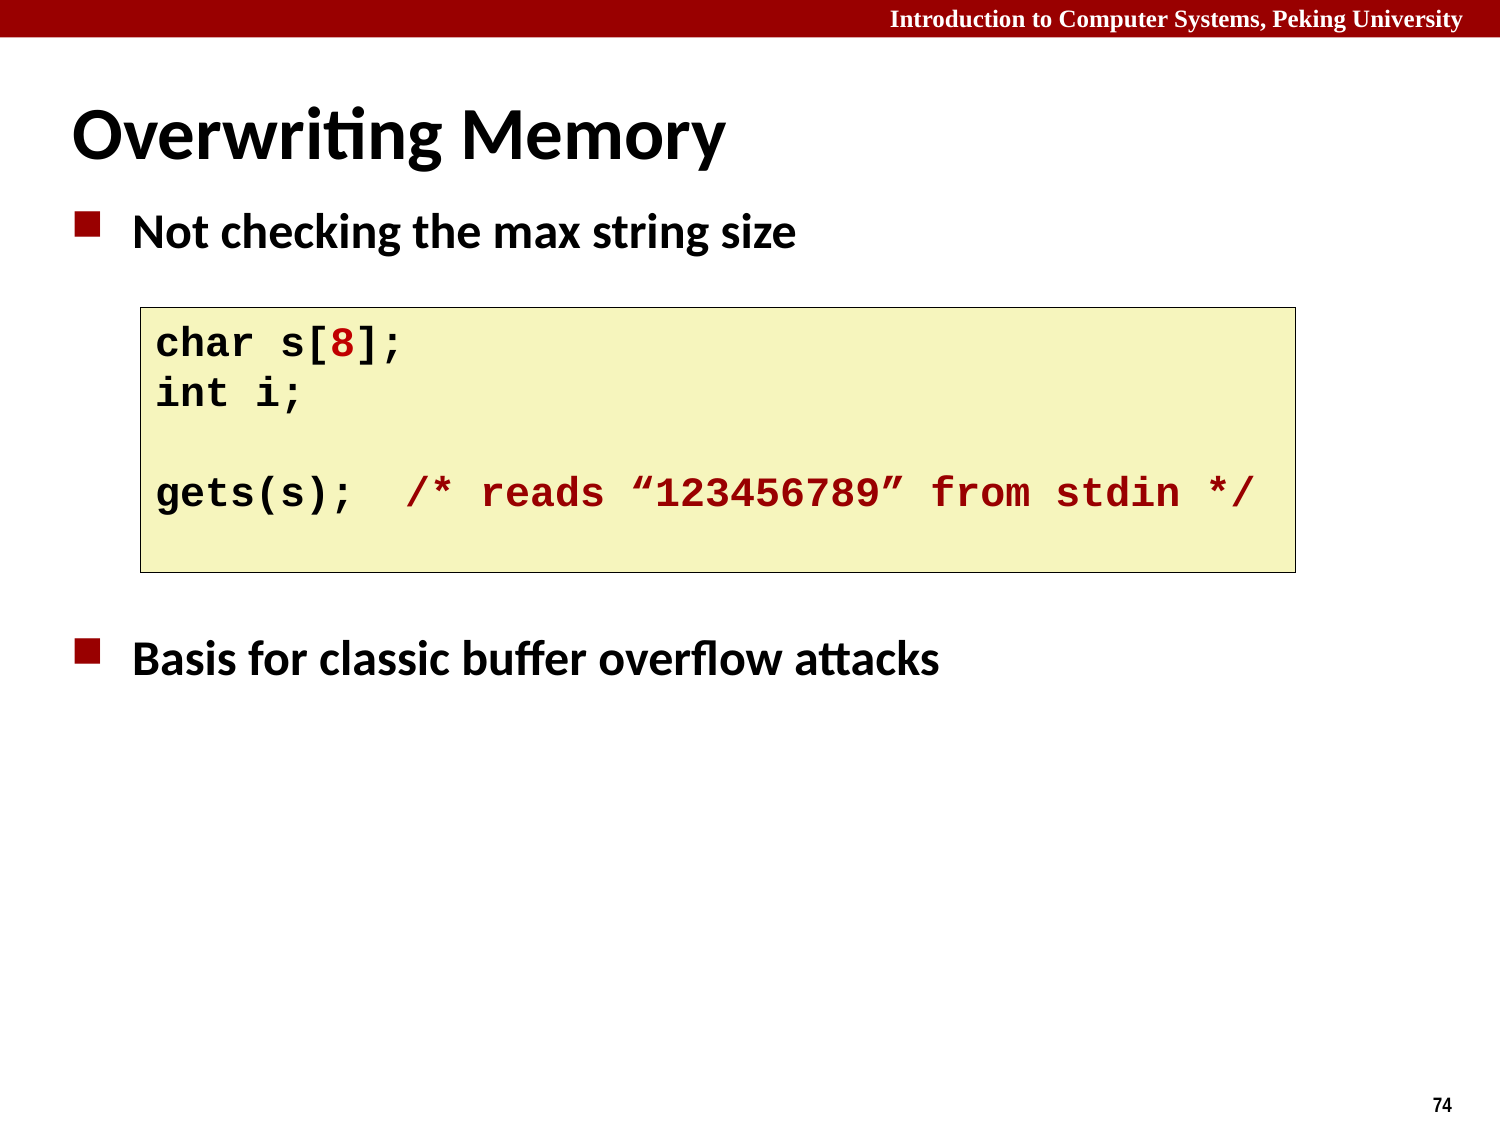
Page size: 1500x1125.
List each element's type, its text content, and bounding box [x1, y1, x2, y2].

text_box char s[8]; int i; gets(s); /* reads “123456789” from stdin */ [140, 307, 1295, 573]
list Not checking the max string size Basis for classic buffer overflow attacks [60, 199, 1424, 938]
title Overwriting Memory [57, 71, 1488, 201]
